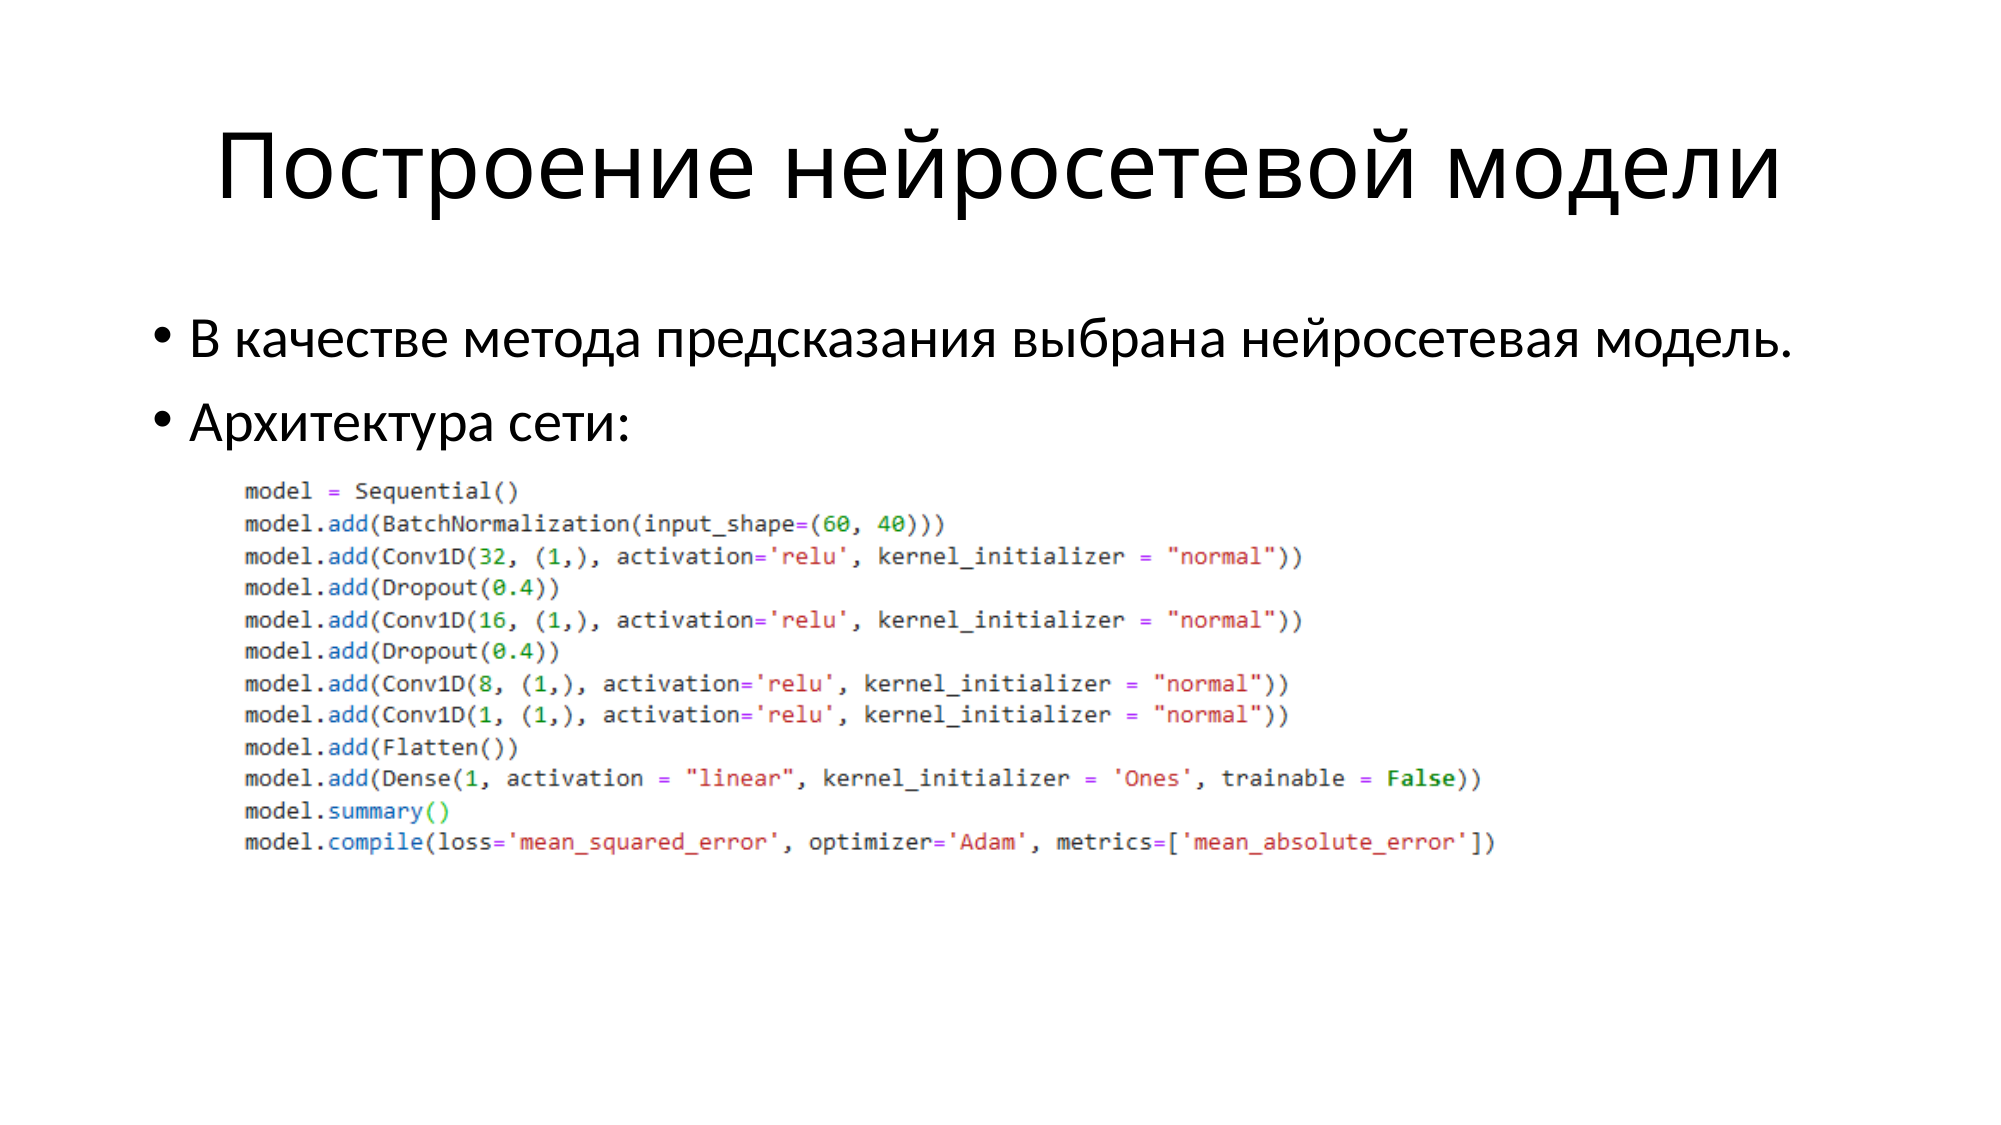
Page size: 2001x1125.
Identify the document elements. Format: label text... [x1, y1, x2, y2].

title Построение нейросетевой модели [137, 59, 1863, 278]
picture [239, 475, 1516, 875]
list В качестве метода предсказания выбрана нейросетевая модель. Архитектура сети: [137, 299, 1863, 1014]
